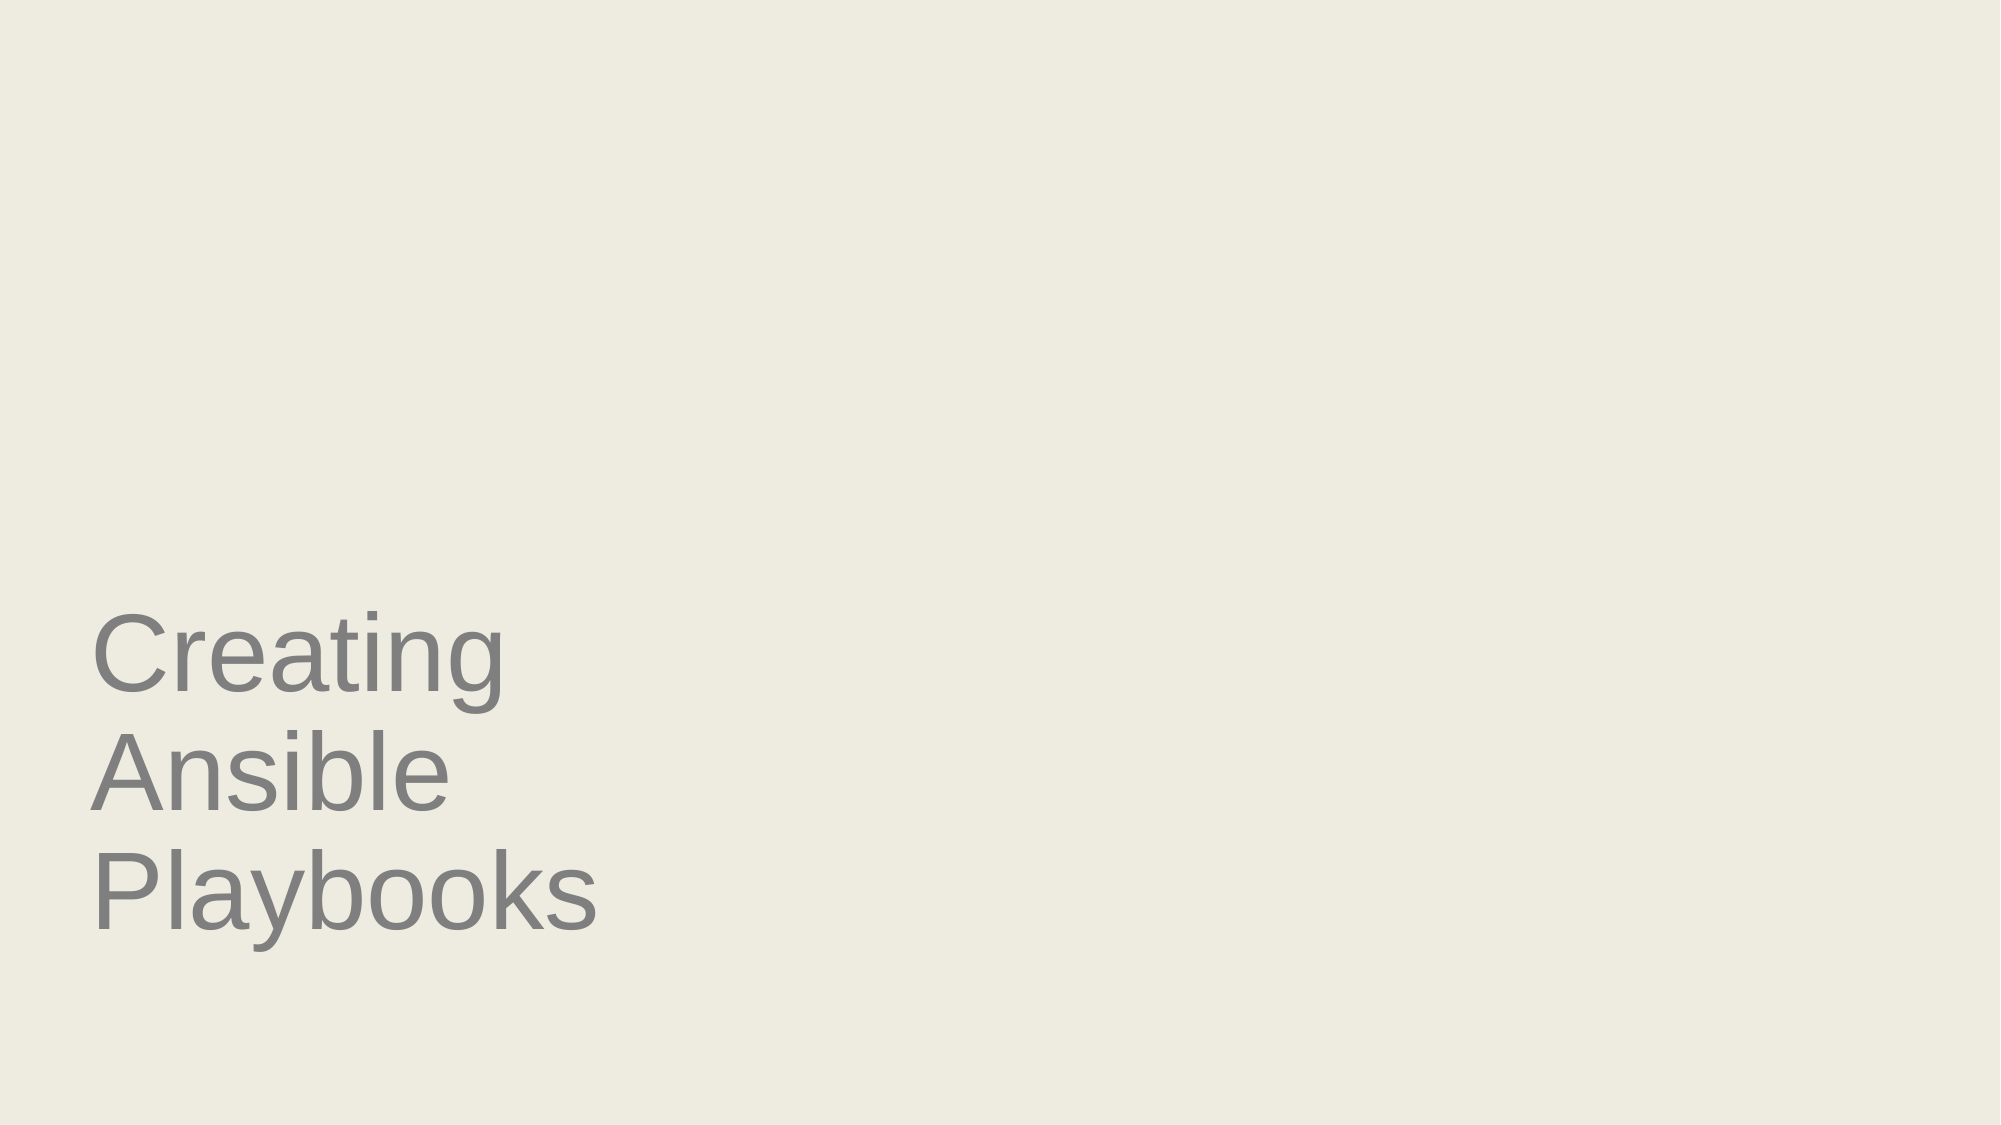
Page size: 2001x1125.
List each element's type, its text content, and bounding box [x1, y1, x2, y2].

title Creating Ansible Playbooks [88, 576, 902, 952]
